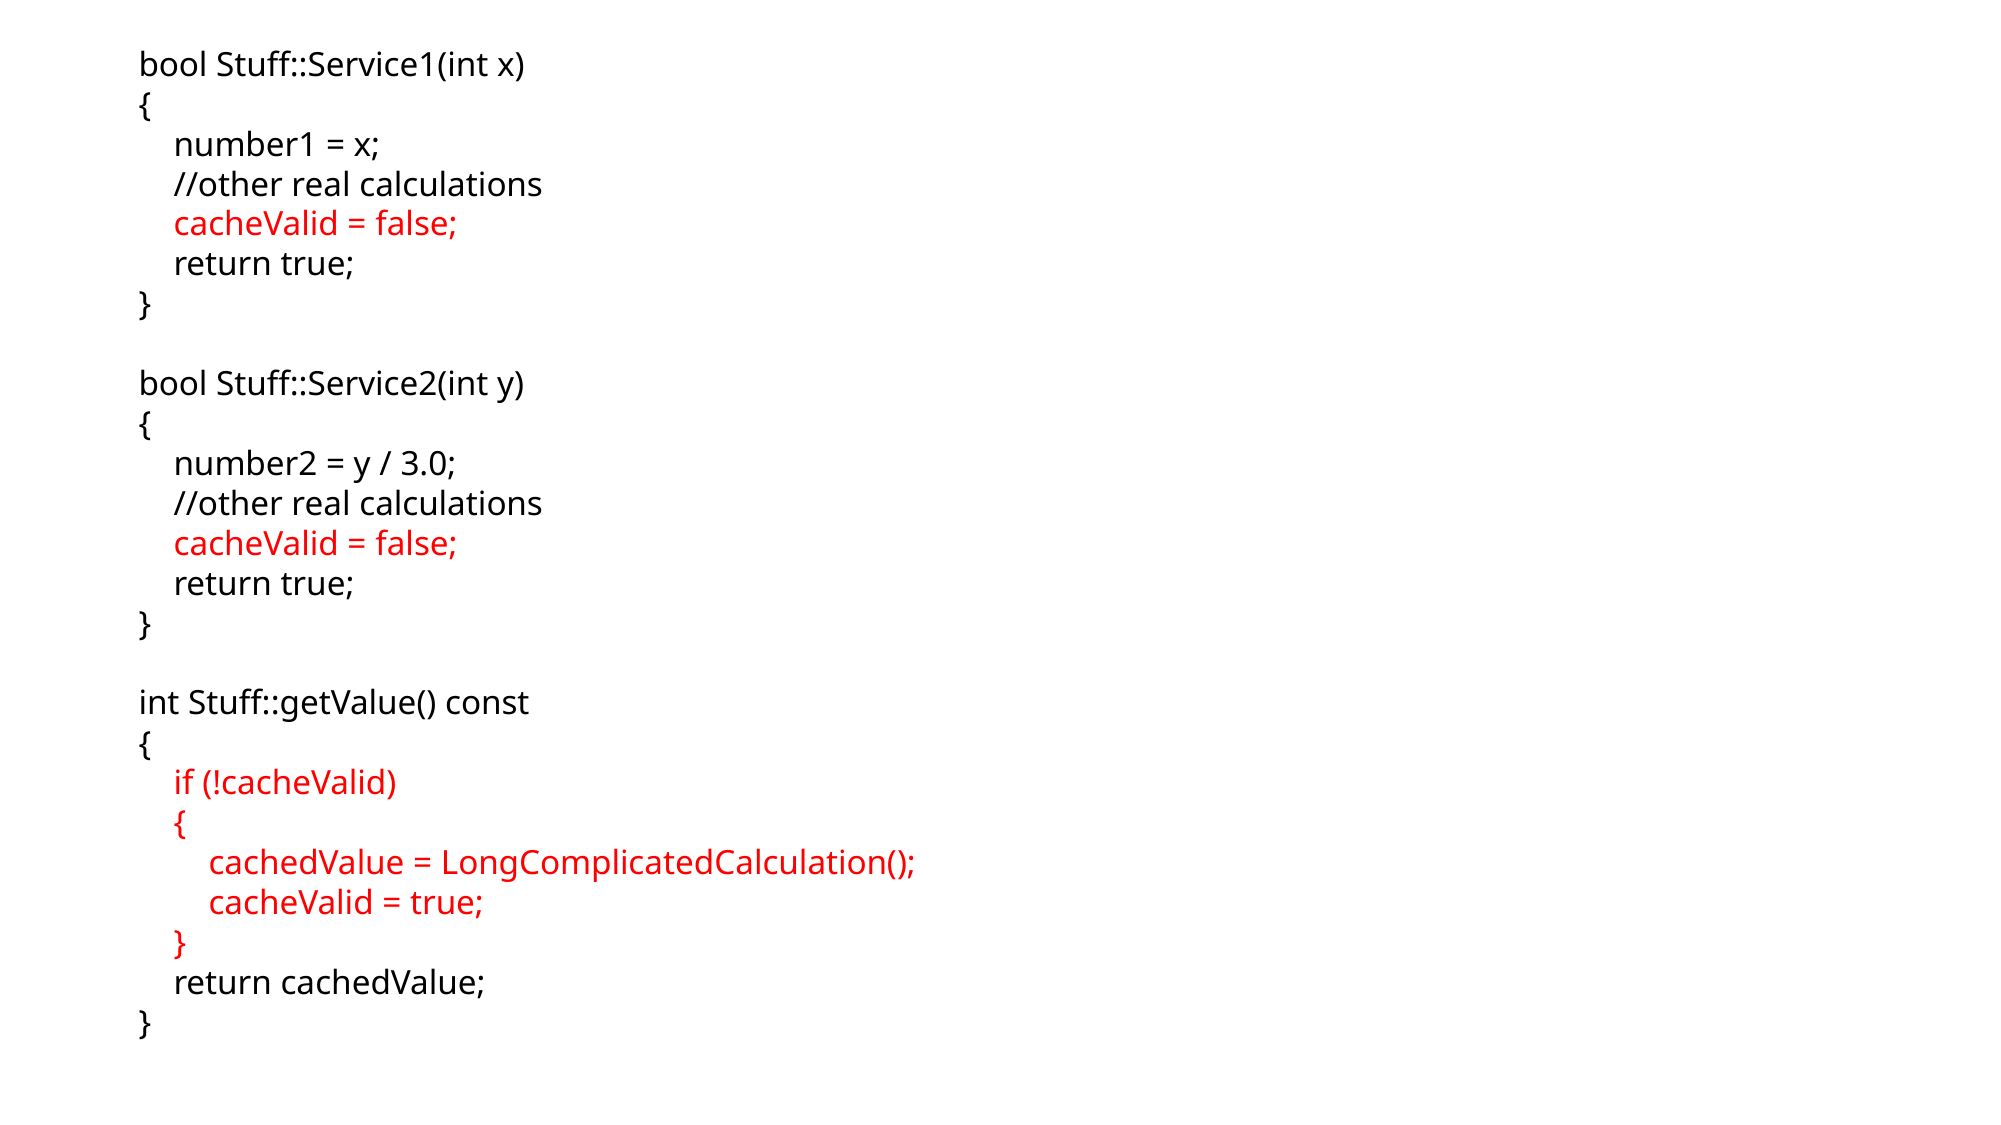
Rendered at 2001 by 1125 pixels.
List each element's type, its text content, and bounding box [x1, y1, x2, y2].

list bool Stuff::Service1(int x) { number1 = x; //other real calculations cacheValid = false; return true; } bool Stuff::Service2(int y) { number2 = y / 3.0; //other real calculations cacheValid = false; return true; } int Stuff::getValue() const { if (!cacheValid) { cachedValue = LongComplicatedCalculation(); cacheValid = true; } return cachedValue; } [138, 145, 1862, 979]
